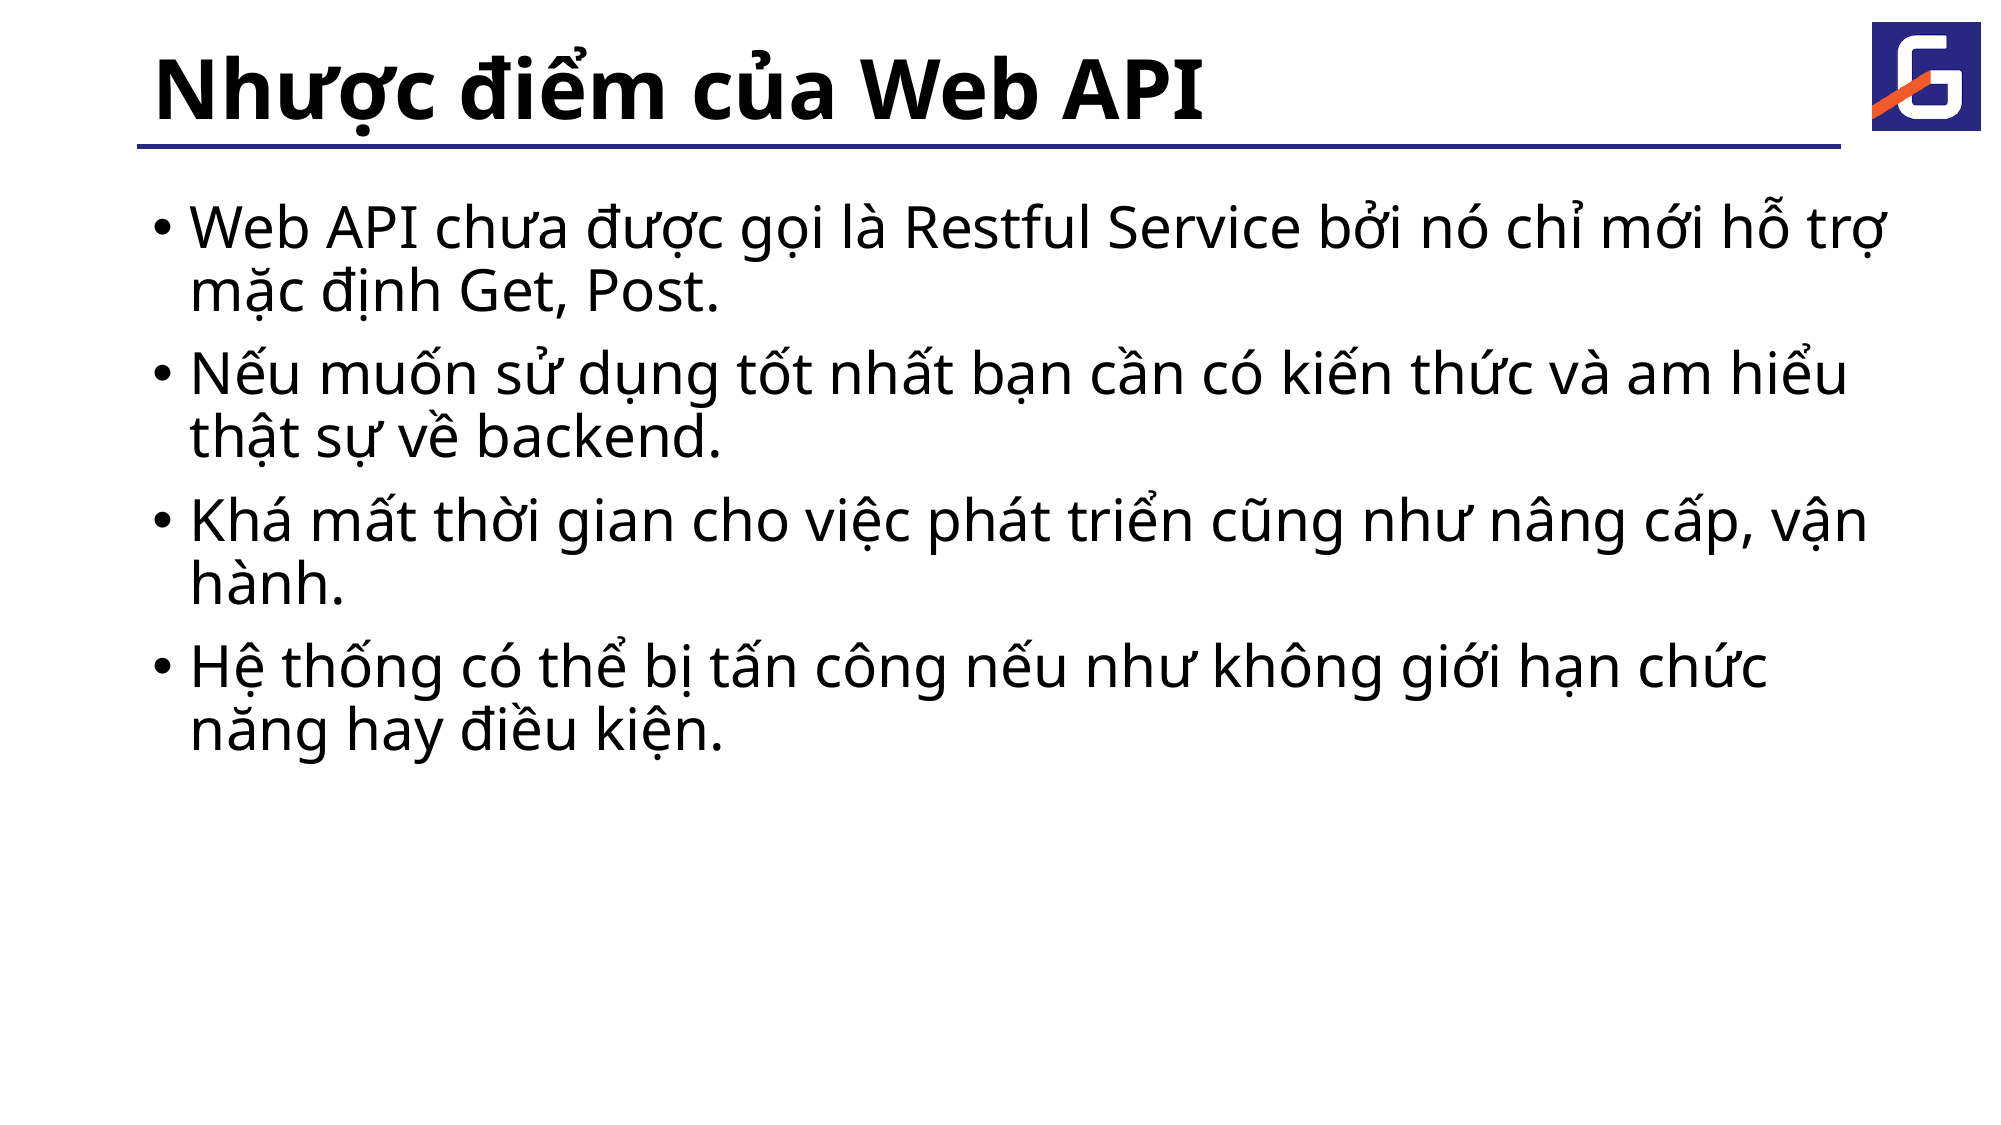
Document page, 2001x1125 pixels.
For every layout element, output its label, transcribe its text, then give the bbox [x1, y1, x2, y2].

list Web API chưa được gọi là Restful Service bởi nó chỉ mới hỗ trợ mặc định Get, Post. Nếu muốn sử dụng tốt nhất bạn cần có kiến thức và am hiểu thật sự về backend. Khá mất thời gian cho việc phát triển cũng như nâng cấp, vận hành. Hệ thống có thể bị tấn công nếu như không giới hạn chức năng hay điều kiện. [137, 190, 1927, 1087]
title Nhược điểm của Web API [137, 26, 1867, 160]
picture [1872, 22, 1981, 131]
